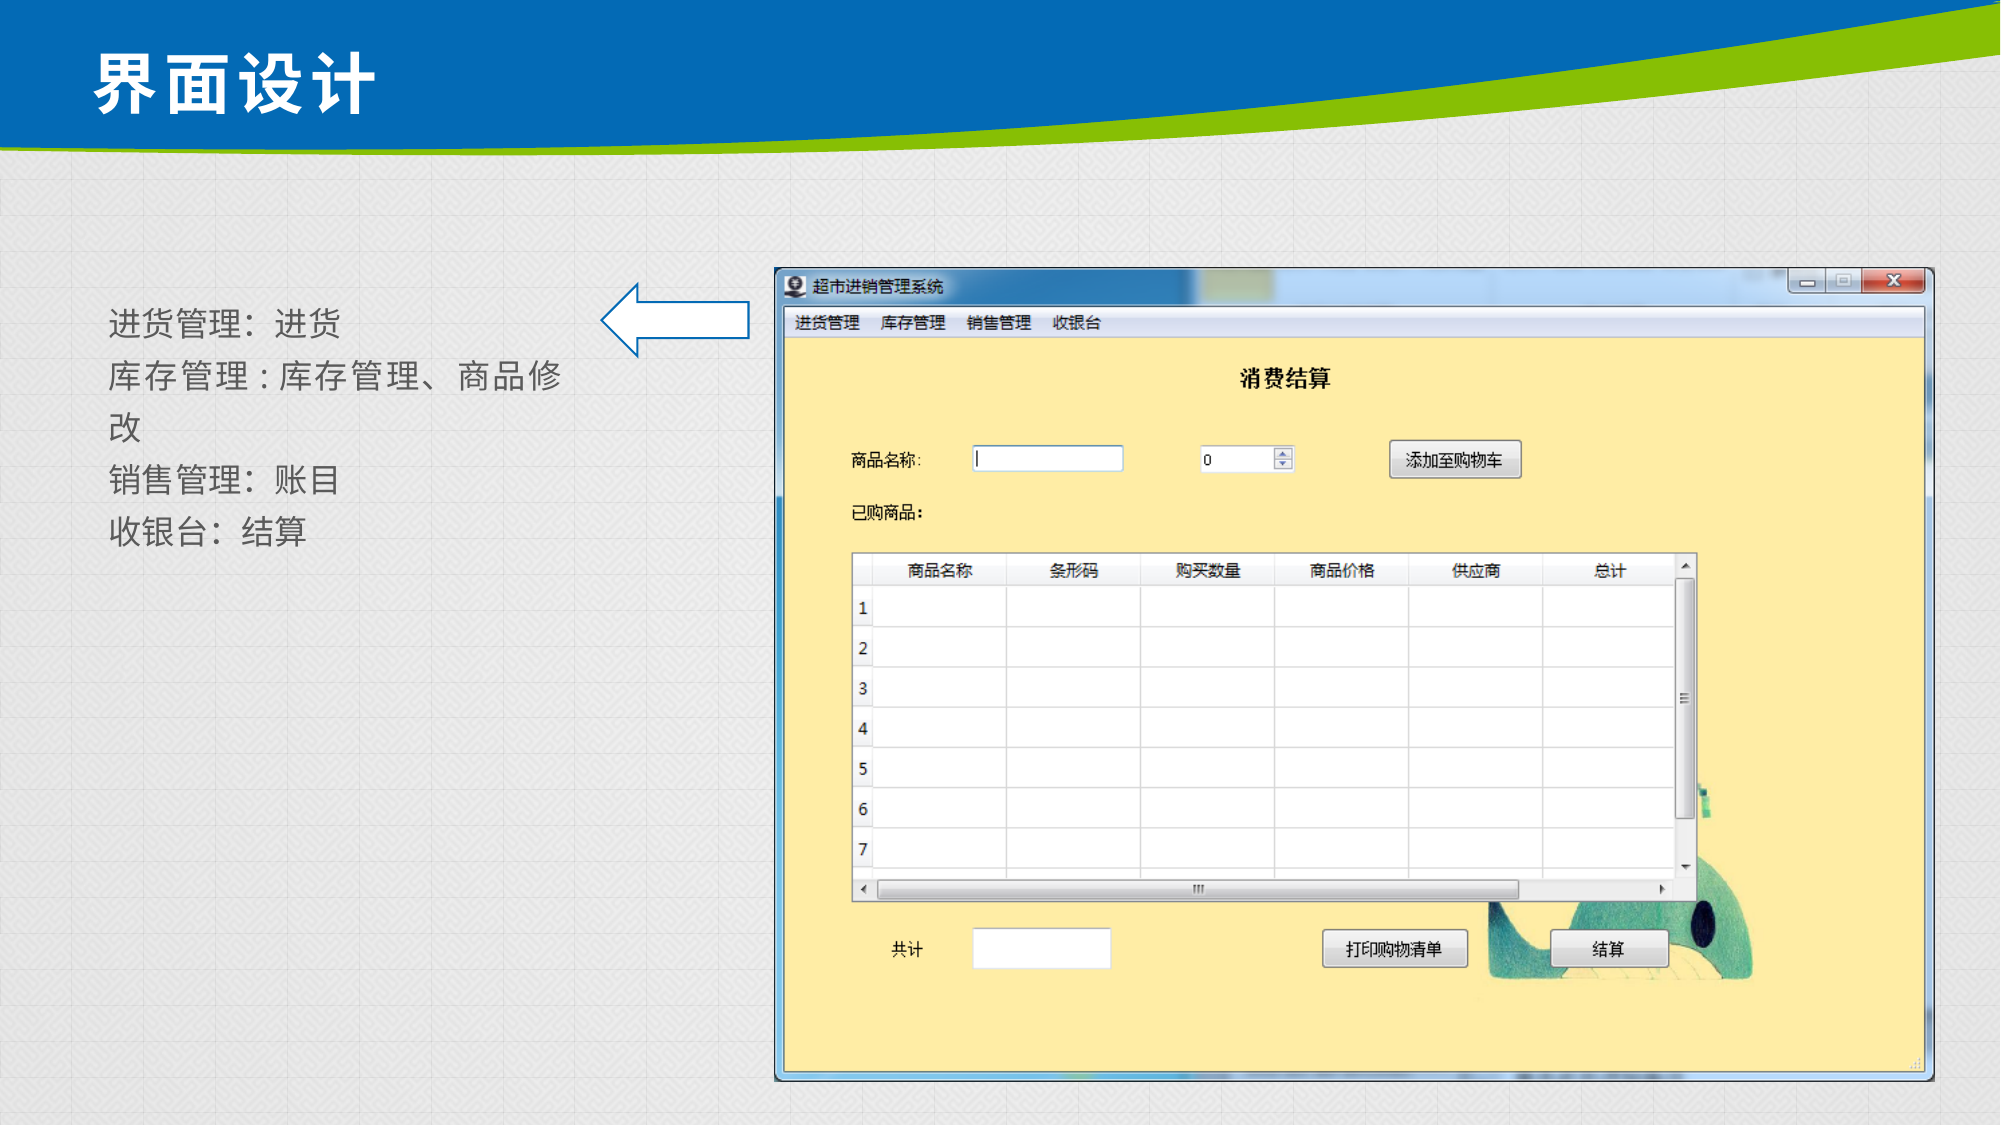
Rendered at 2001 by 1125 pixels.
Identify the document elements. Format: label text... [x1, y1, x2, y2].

title 界面设计 [76, 42, 1087, 131]
text_box [599, 281, 750, 359]
picture [0, 55, 2000, 1125]
text_box 进货管理：进货 库存管理:库存管理、商品修改 销售管理：账目 收银台：结算 [94, 284, 577, 559]
